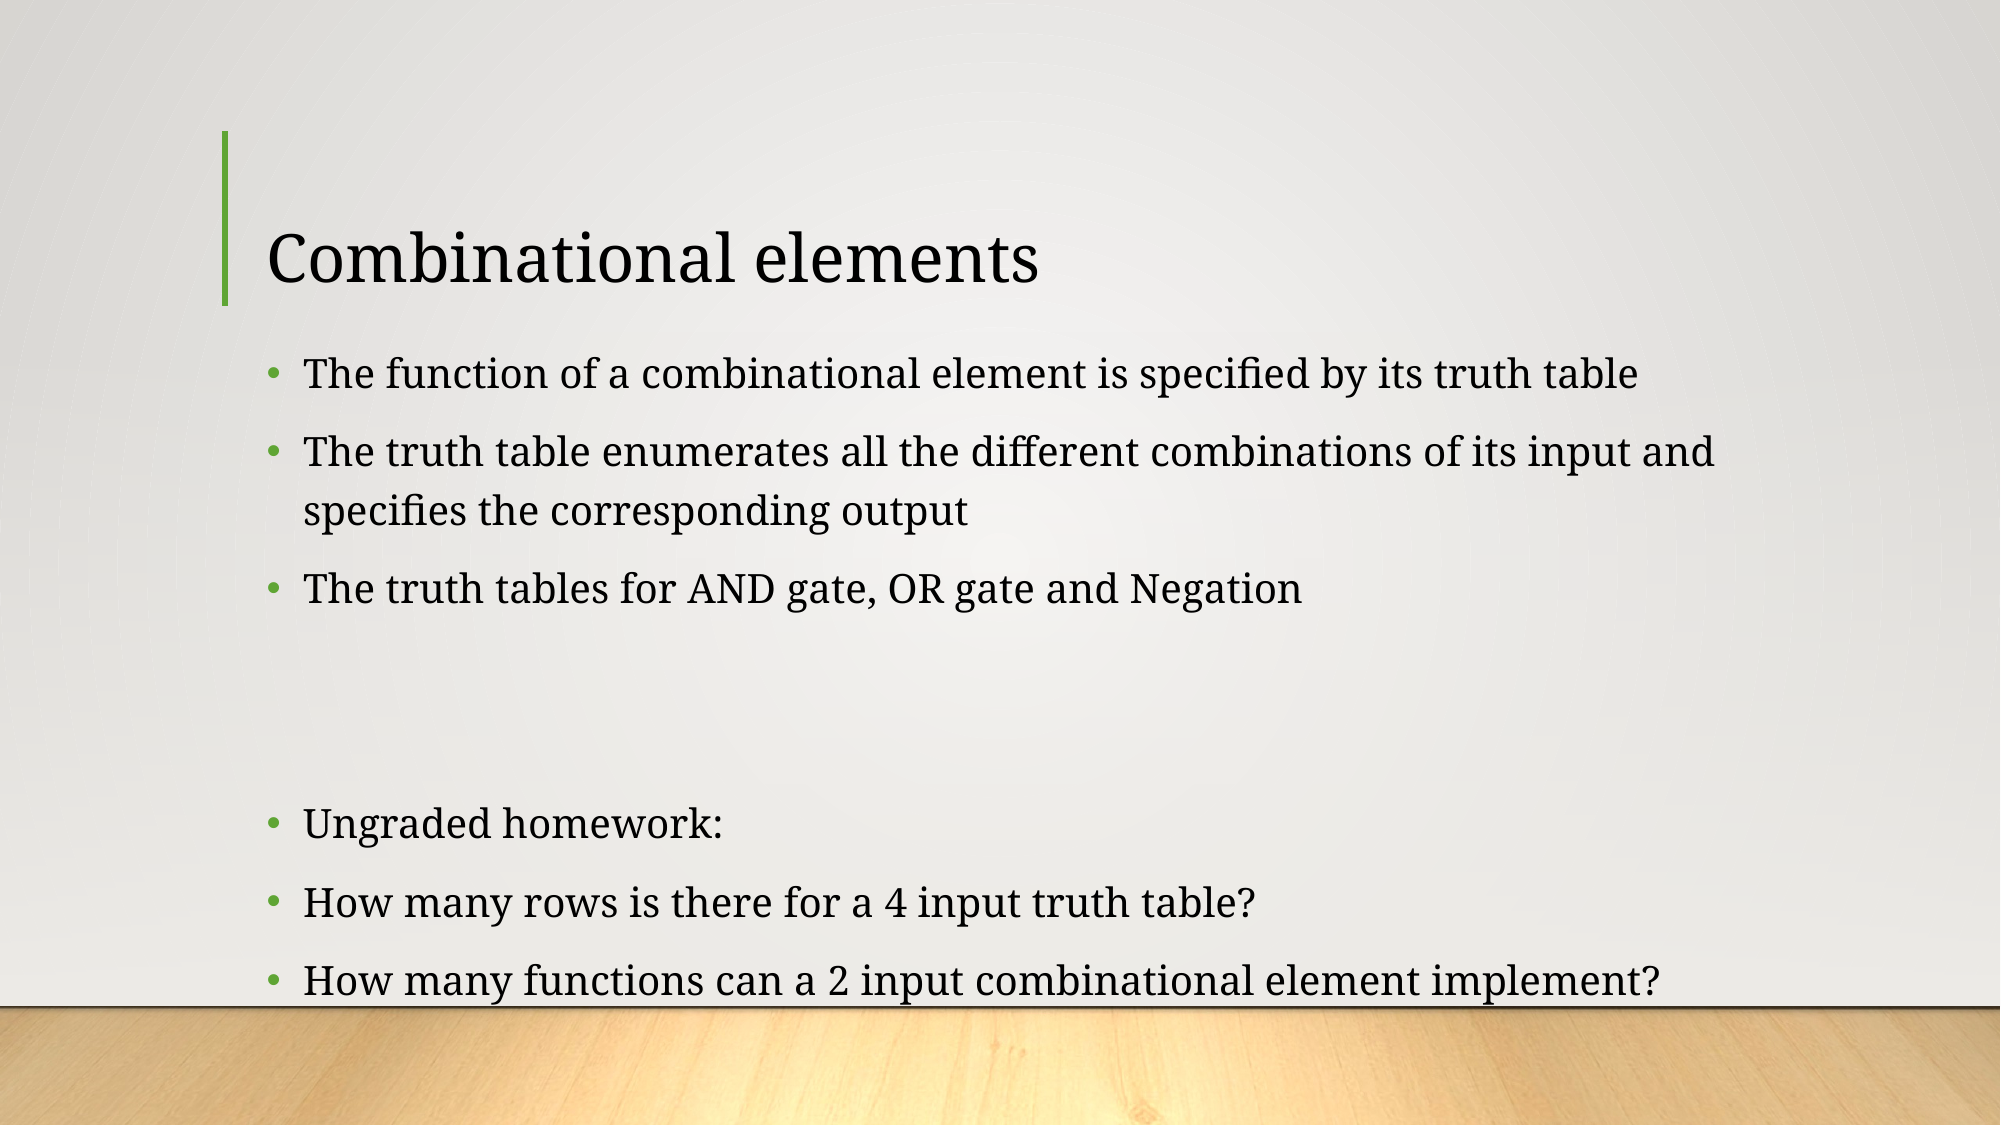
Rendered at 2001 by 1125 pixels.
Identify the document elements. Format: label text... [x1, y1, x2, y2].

title Combinational elements [251, 131, 1814, 305]
picture [0, 1006, 2000, 1125]
list The function of a combinational element is specified by its truth table The truth table enumerates all the different combinations of its input and specifies the corresponding output The truth tables for AND gate, OR gate and Negation Ungraded homework: How many rows is there for a 4 input truth table? How many functions can a 2 input combinational element implement? [251, 330, 1814, 1016]
